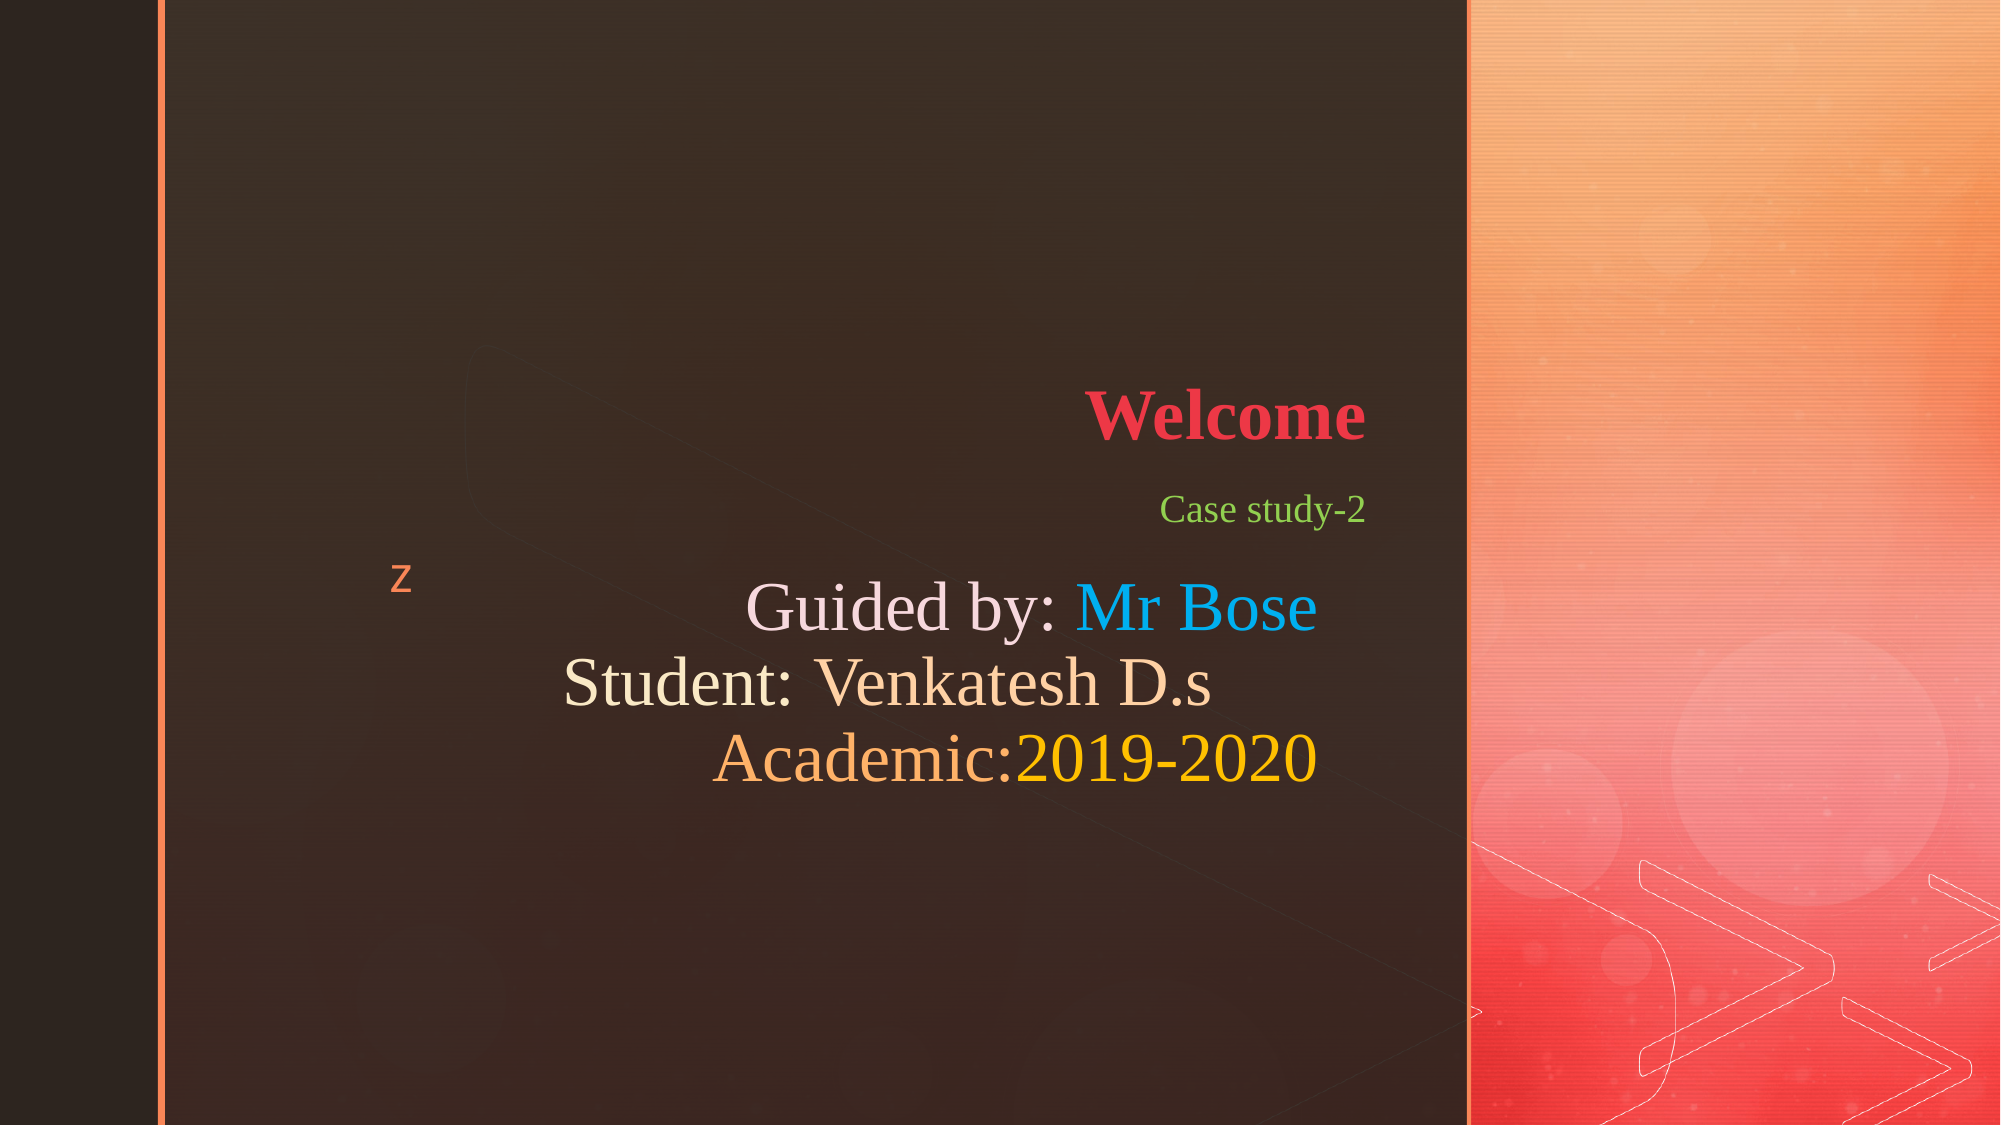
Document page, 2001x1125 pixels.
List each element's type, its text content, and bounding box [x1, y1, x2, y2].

subtitle Welcome Case study-2 [503, 348, 1382, 539]
title Guided by: Mr Bose Student: Venkatesh D.s Academic:2019-2020 [428, 562, 1334, 935]
picture [1472, 0, 2001, 1125]
